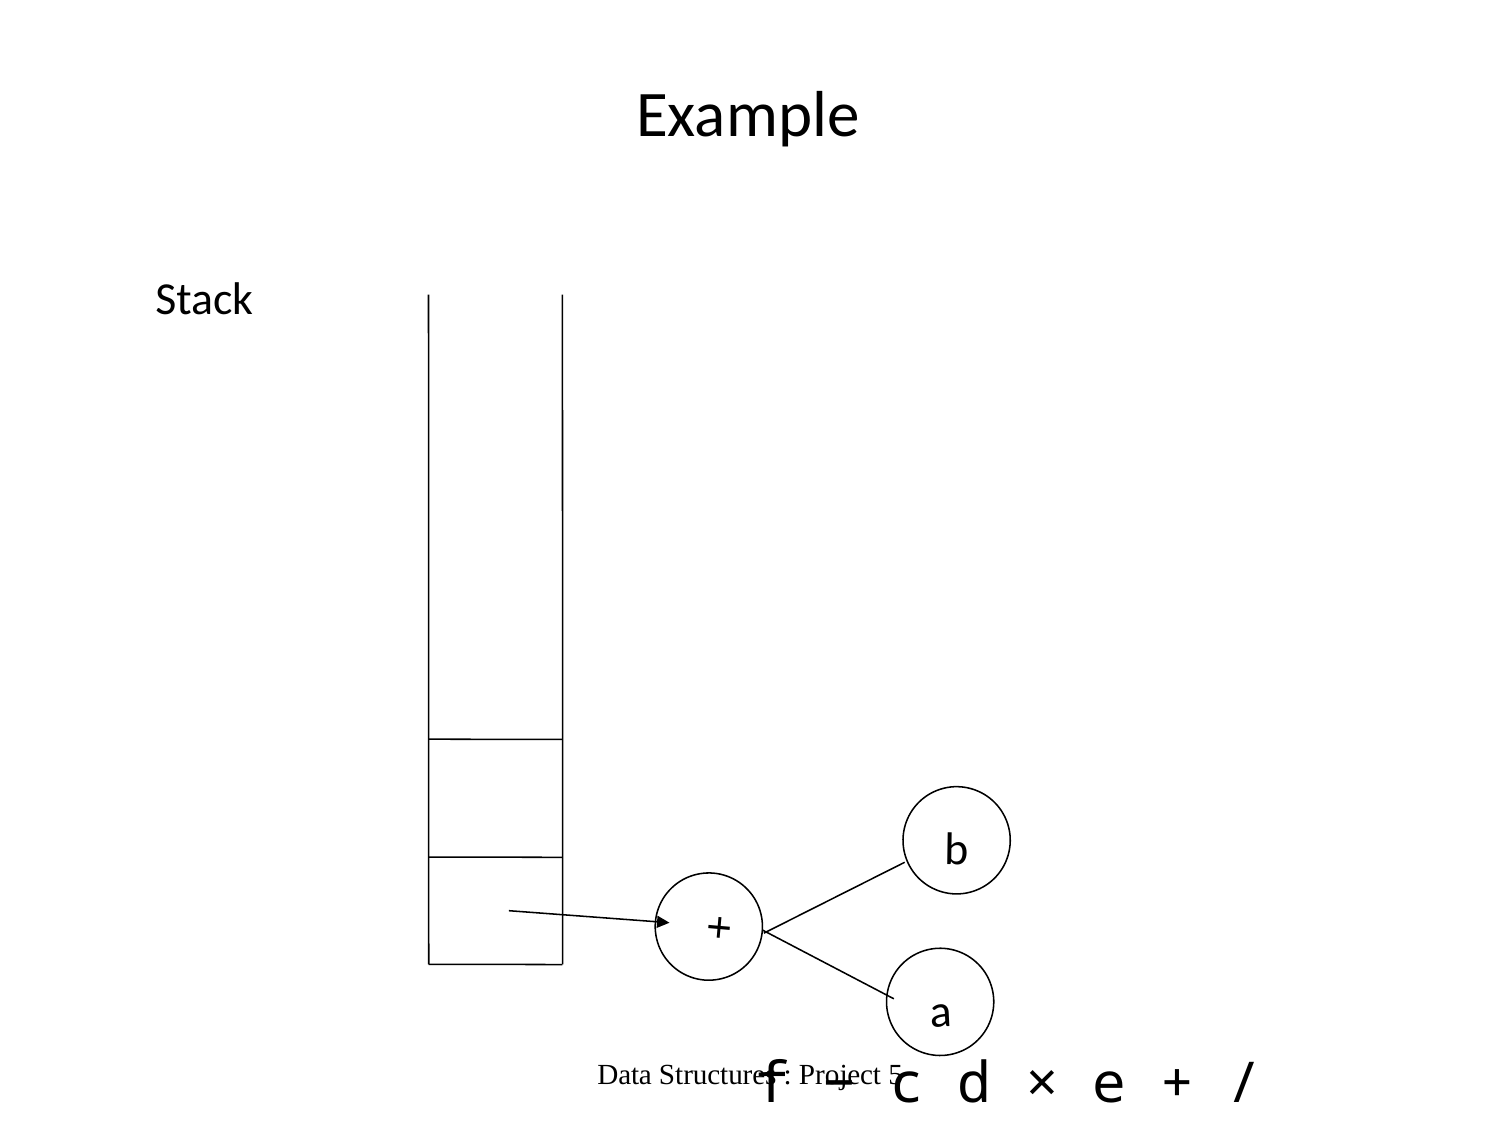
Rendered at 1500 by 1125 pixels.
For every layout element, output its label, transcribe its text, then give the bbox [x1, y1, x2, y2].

text_box Stack [133, 240, 293, 338]
footer Data Structures : Project 5 [512, 1042, 905, 1103]
text_box f − c d × e + / [671, 1044, 1474, 1115]
text_box b [903, 786, 1011, 894]
text_box + [655, 872, 763, 981]
title Example [74, 44, 1421, 158]
text_box a [886, 948, 994, 1044]
